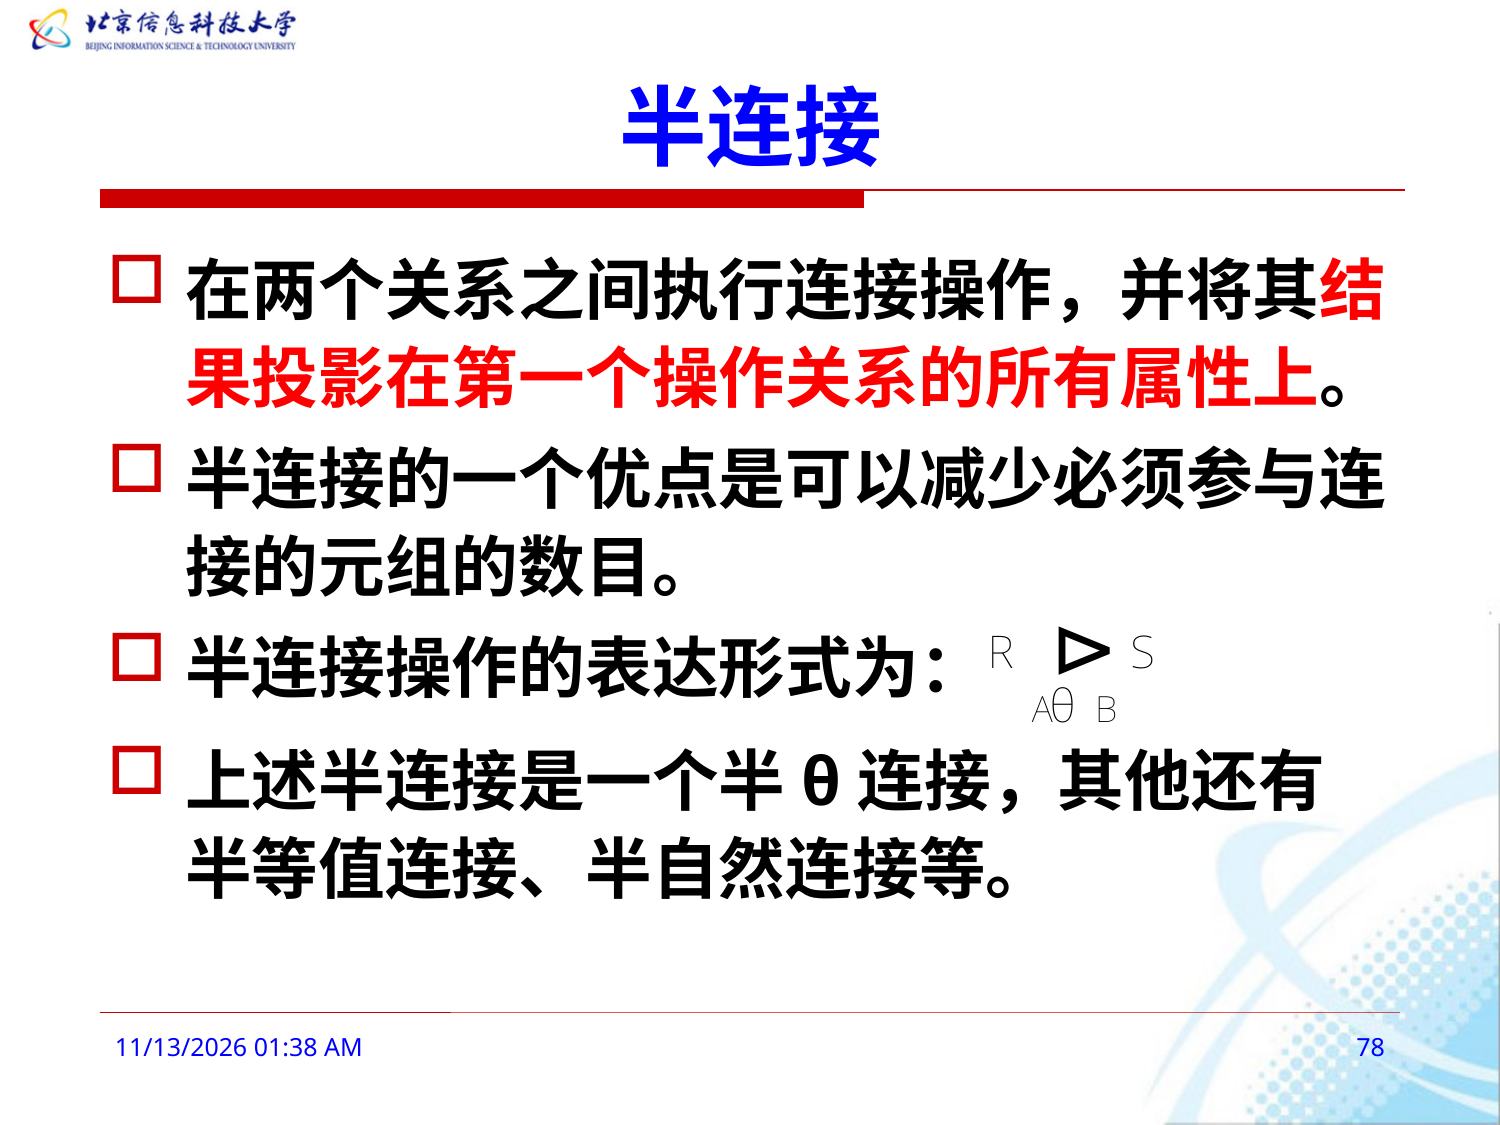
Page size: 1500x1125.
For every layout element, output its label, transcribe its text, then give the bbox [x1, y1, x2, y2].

title 半连接 [93, 49, 1407, 185]
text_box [950, 597, 1176, 748]
picture [0, 1, 1500, 1125]
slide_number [99, 1024, 432, 1103]
list 在两个关系之间执行连接操作，并将其结果投影在第一个操作关系的所有属性上。 半连接的一个优点是可以减少必须参与连接的元组的数目。 半连接操作的表达形式为： 上述半连接是一个半θ连接，其他还有半等值连接、半自然连接等。 [92, 231, 1406, 1000]
slide_number 78 [1074, 1024, 1401, 1103]
